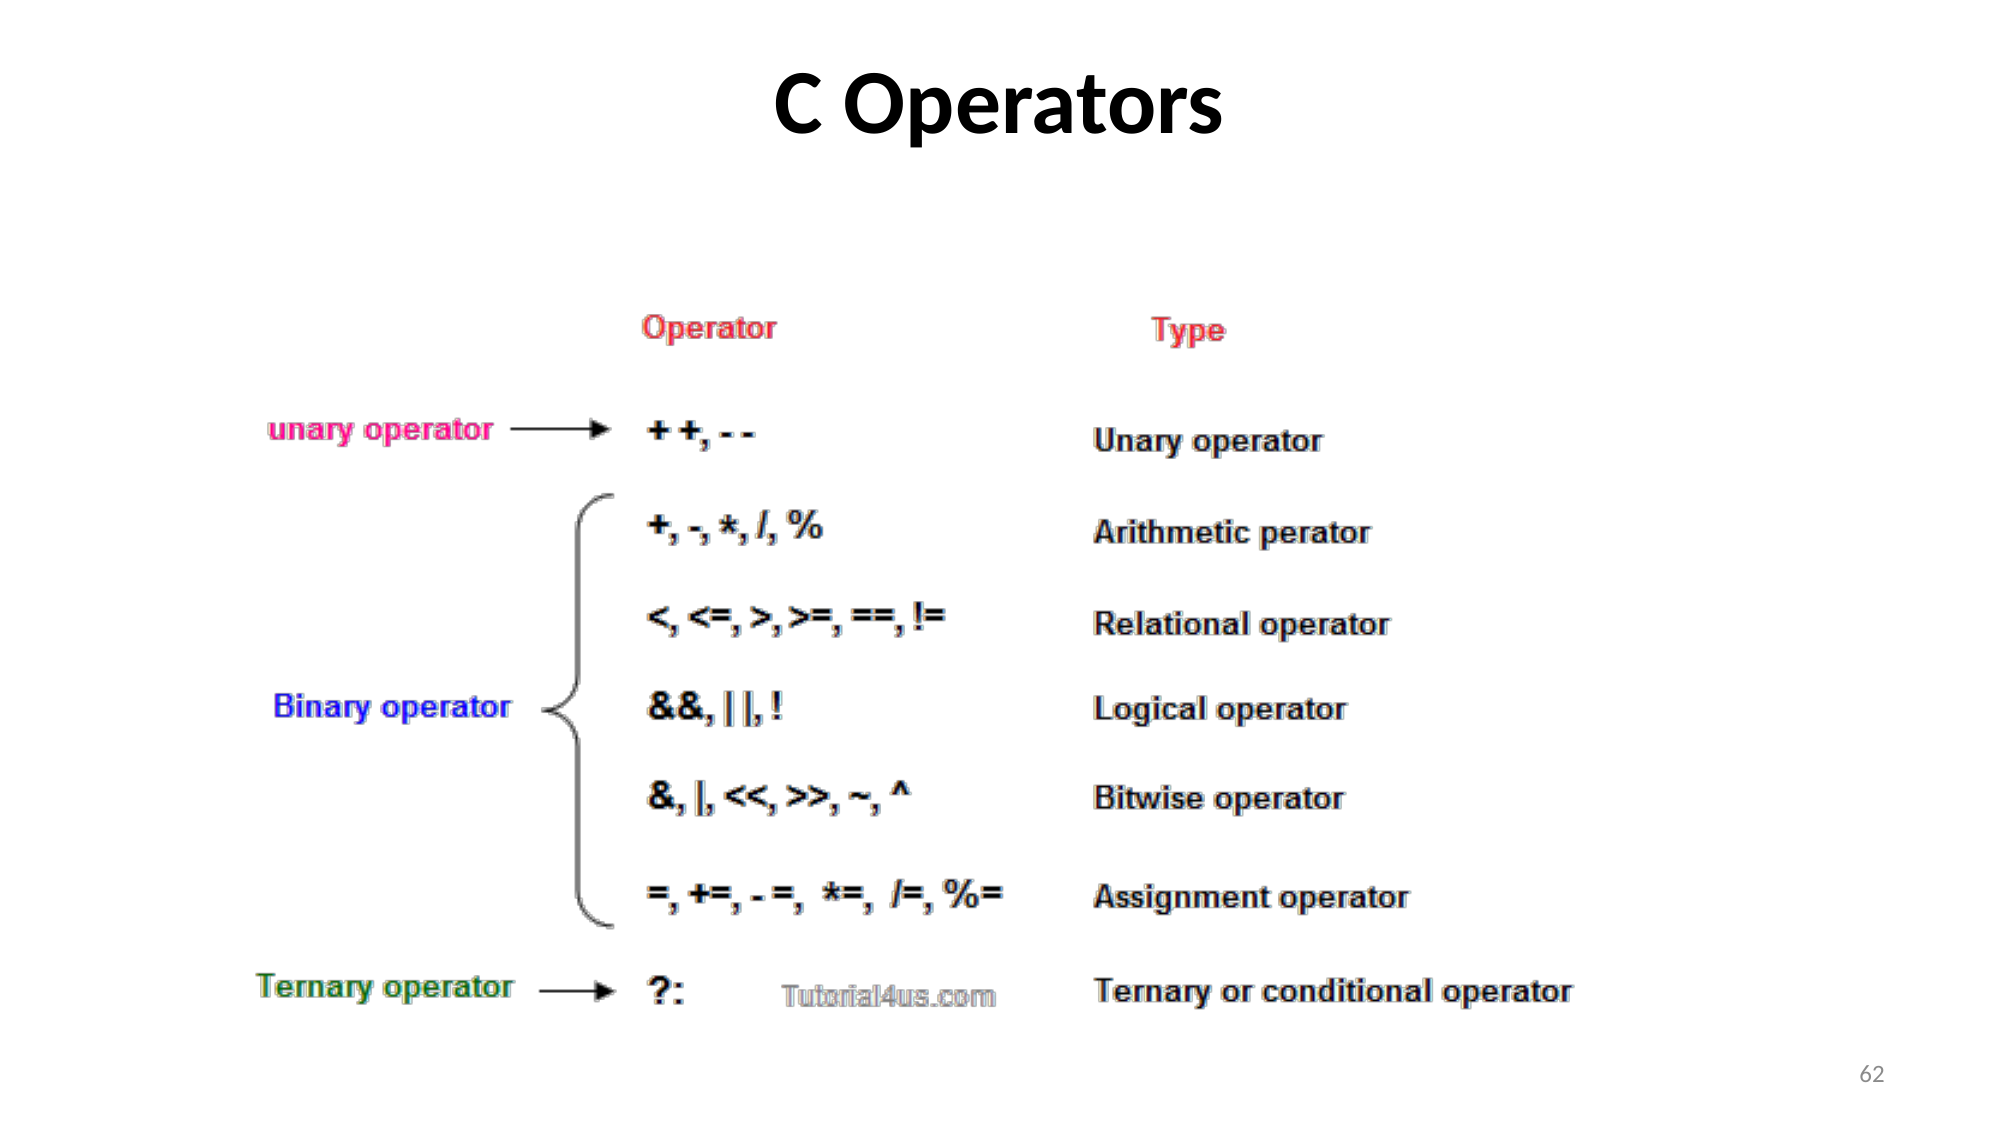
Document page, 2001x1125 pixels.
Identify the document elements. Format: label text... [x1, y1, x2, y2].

title C Operators [99, 31, 1900, 163]
slide_number 62 [1433, 1042, 1900, 1103]
picture [247, 298, 1594, 1040]
